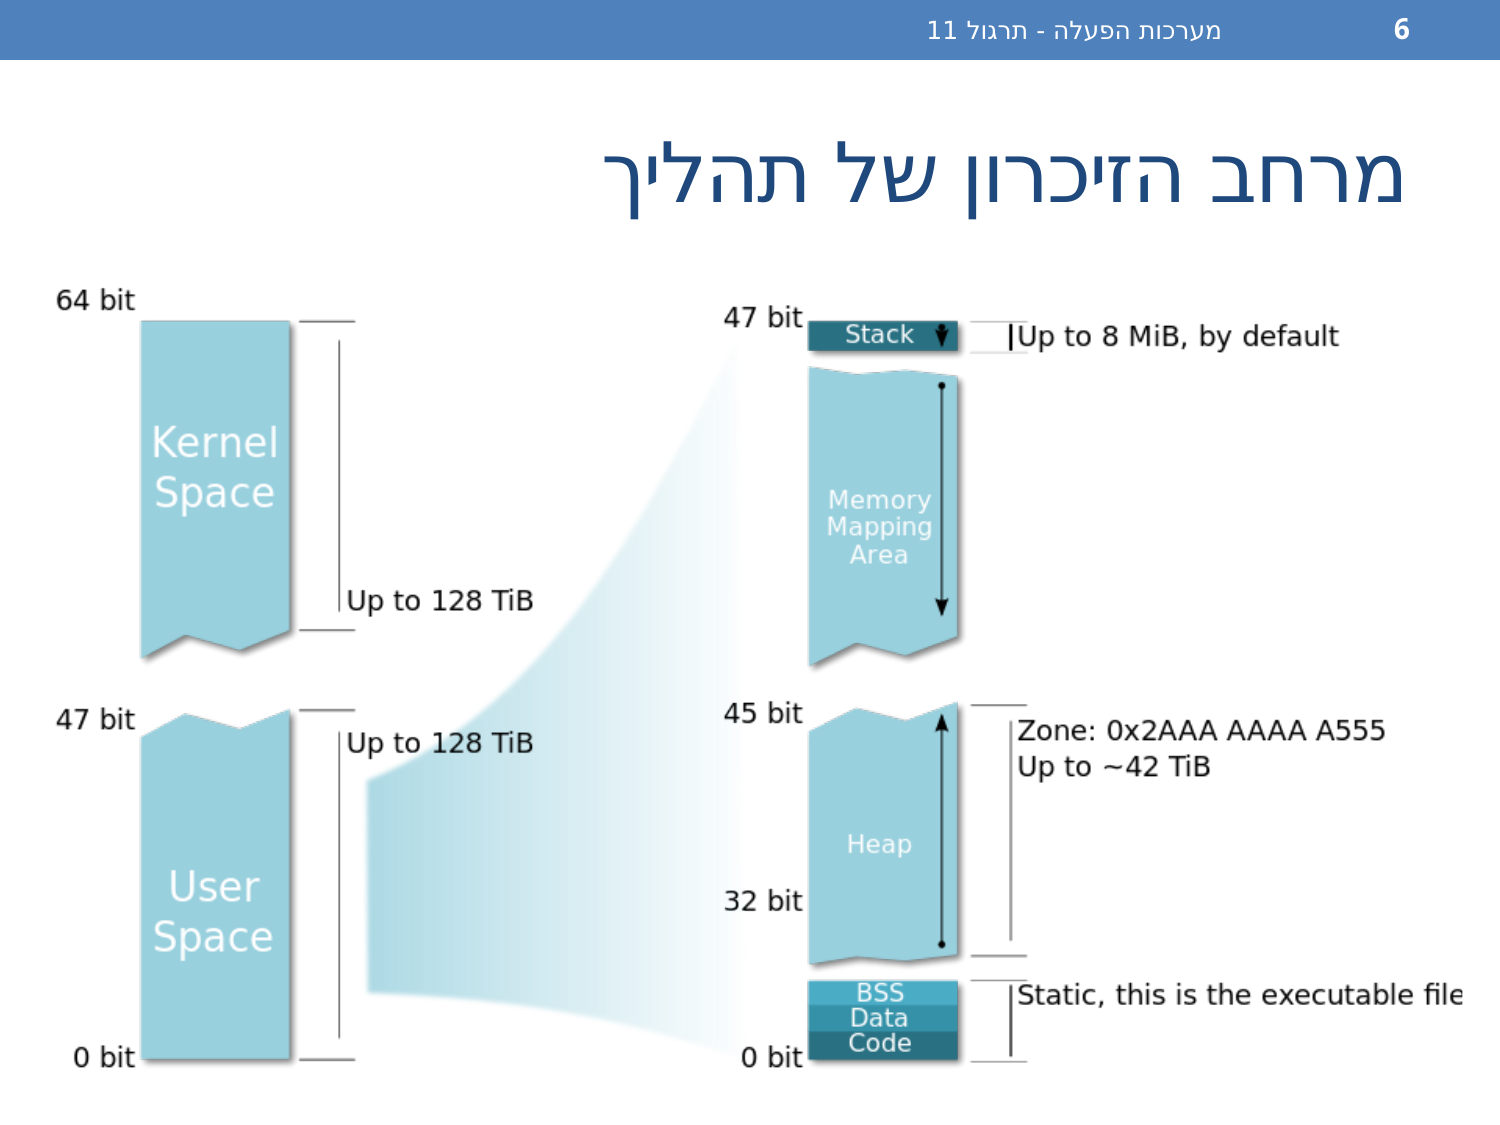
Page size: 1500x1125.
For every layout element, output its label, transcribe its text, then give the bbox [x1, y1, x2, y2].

slide_number 6 [1250, 3, 1425, 57]
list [37, 280, 1463, 1082]
footer מערכות הפעלה - תרגול 11 [562, 3, 1238, 57]
title מרחב הזיכרון של תהליך [75, 87, 1425, 250]
